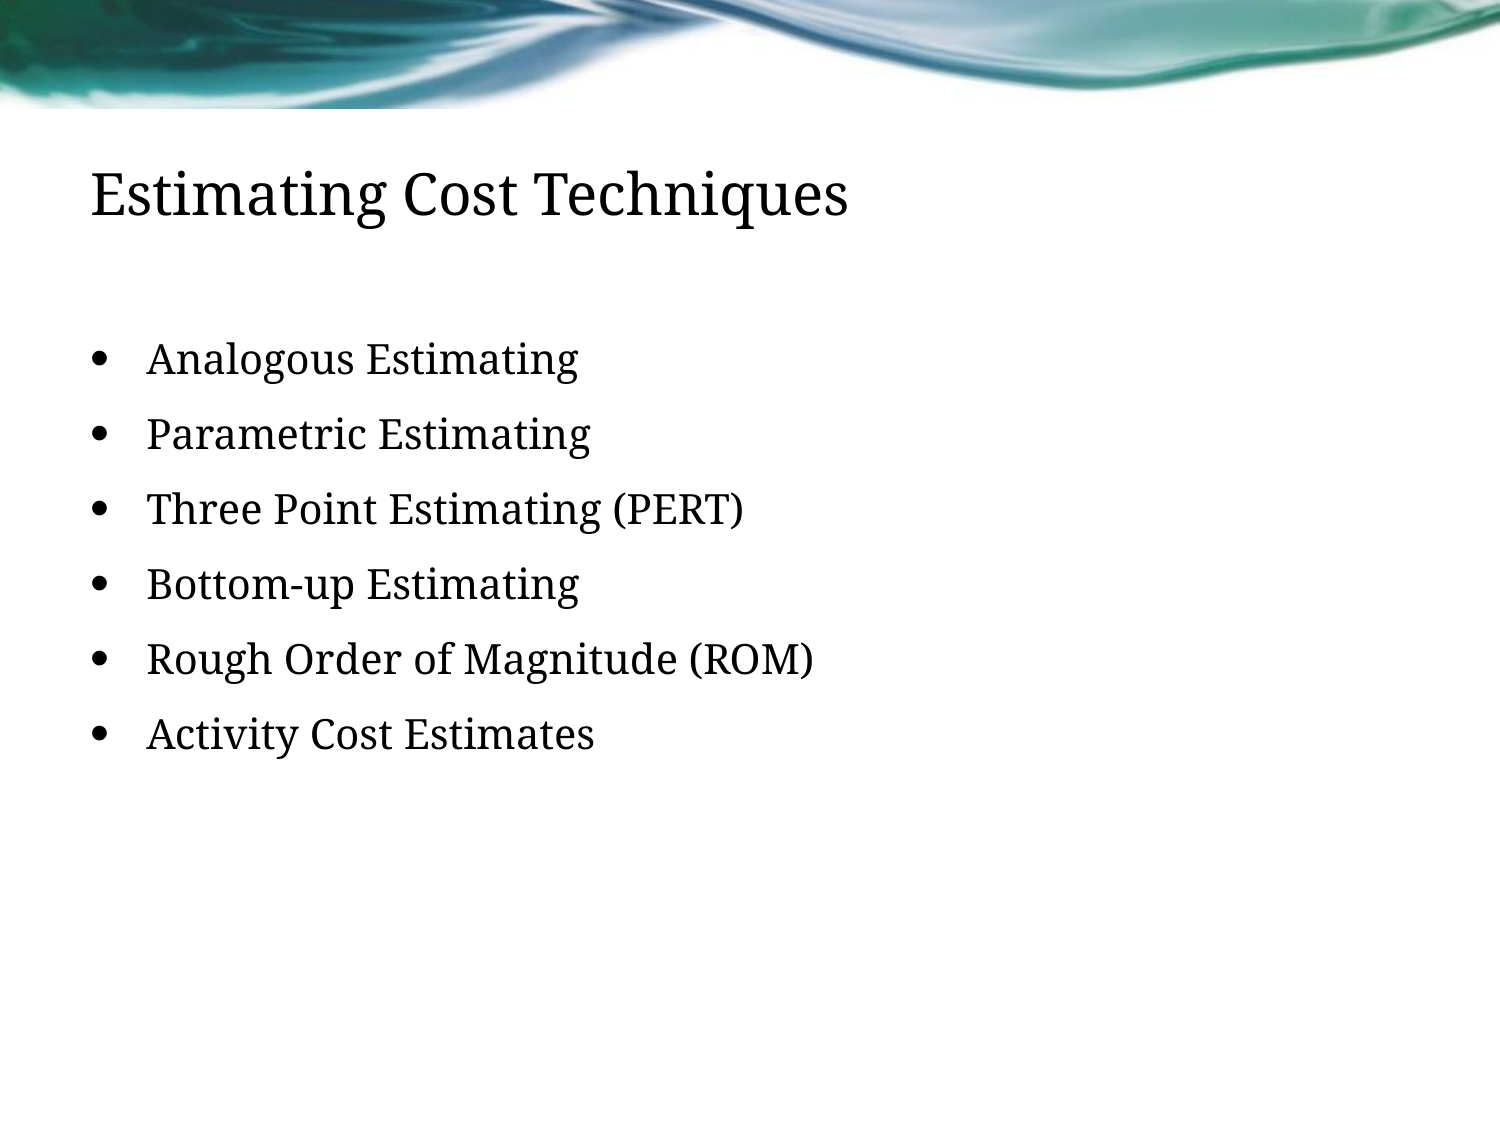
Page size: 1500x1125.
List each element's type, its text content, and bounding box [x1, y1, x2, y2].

list Analogous Estimating Parametric Estimating Three Point Estimating (PERT) Bottom-up Estimating Rough Order of Magnitude (ROM) Activity Cost Estimates [75, 299, 1425, 1005]
picture [0, 0, 1500, 109]
title Estimating Cost Techniques [75, 149, 1425, 299]
